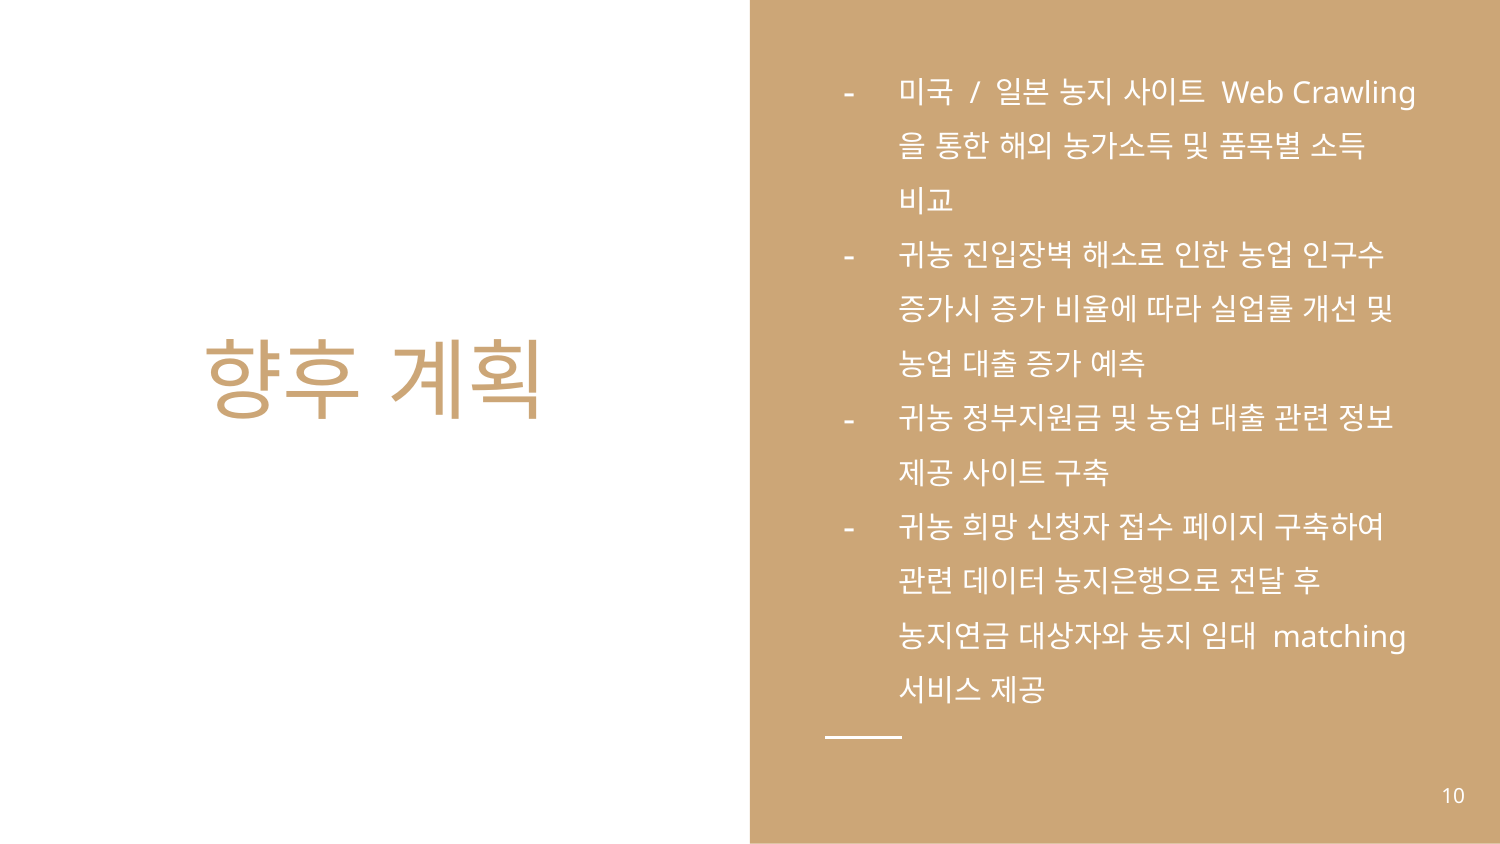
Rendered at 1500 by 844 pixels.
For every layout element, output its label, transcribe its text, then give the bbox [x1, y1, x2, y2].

slide_number ‹#› [1389, 764, 1480, 830]
title 향후 계획 [43, 152, 708, 446]
list 미국 / 일본 농지 사이트 Web Crawling을 통한 해외 농가소득 및 품목별 소득 비교 귀농 진입장벽 해소로 인한 농업 인구수 증가시 증가 비율에 따라 실업률 개선 및 농업 대출 증가 예측 귀농 정부지원금 및 농업 대출 관련 정보 제공 사이트 구축 귀농 희망 신청자 접수 페이지 구축하여 관련 데이터 농지은행으로 전달 후 농지연금 대상자와 농지 임대 matching 서비스 제공 [810, 37, 1440, 725]
